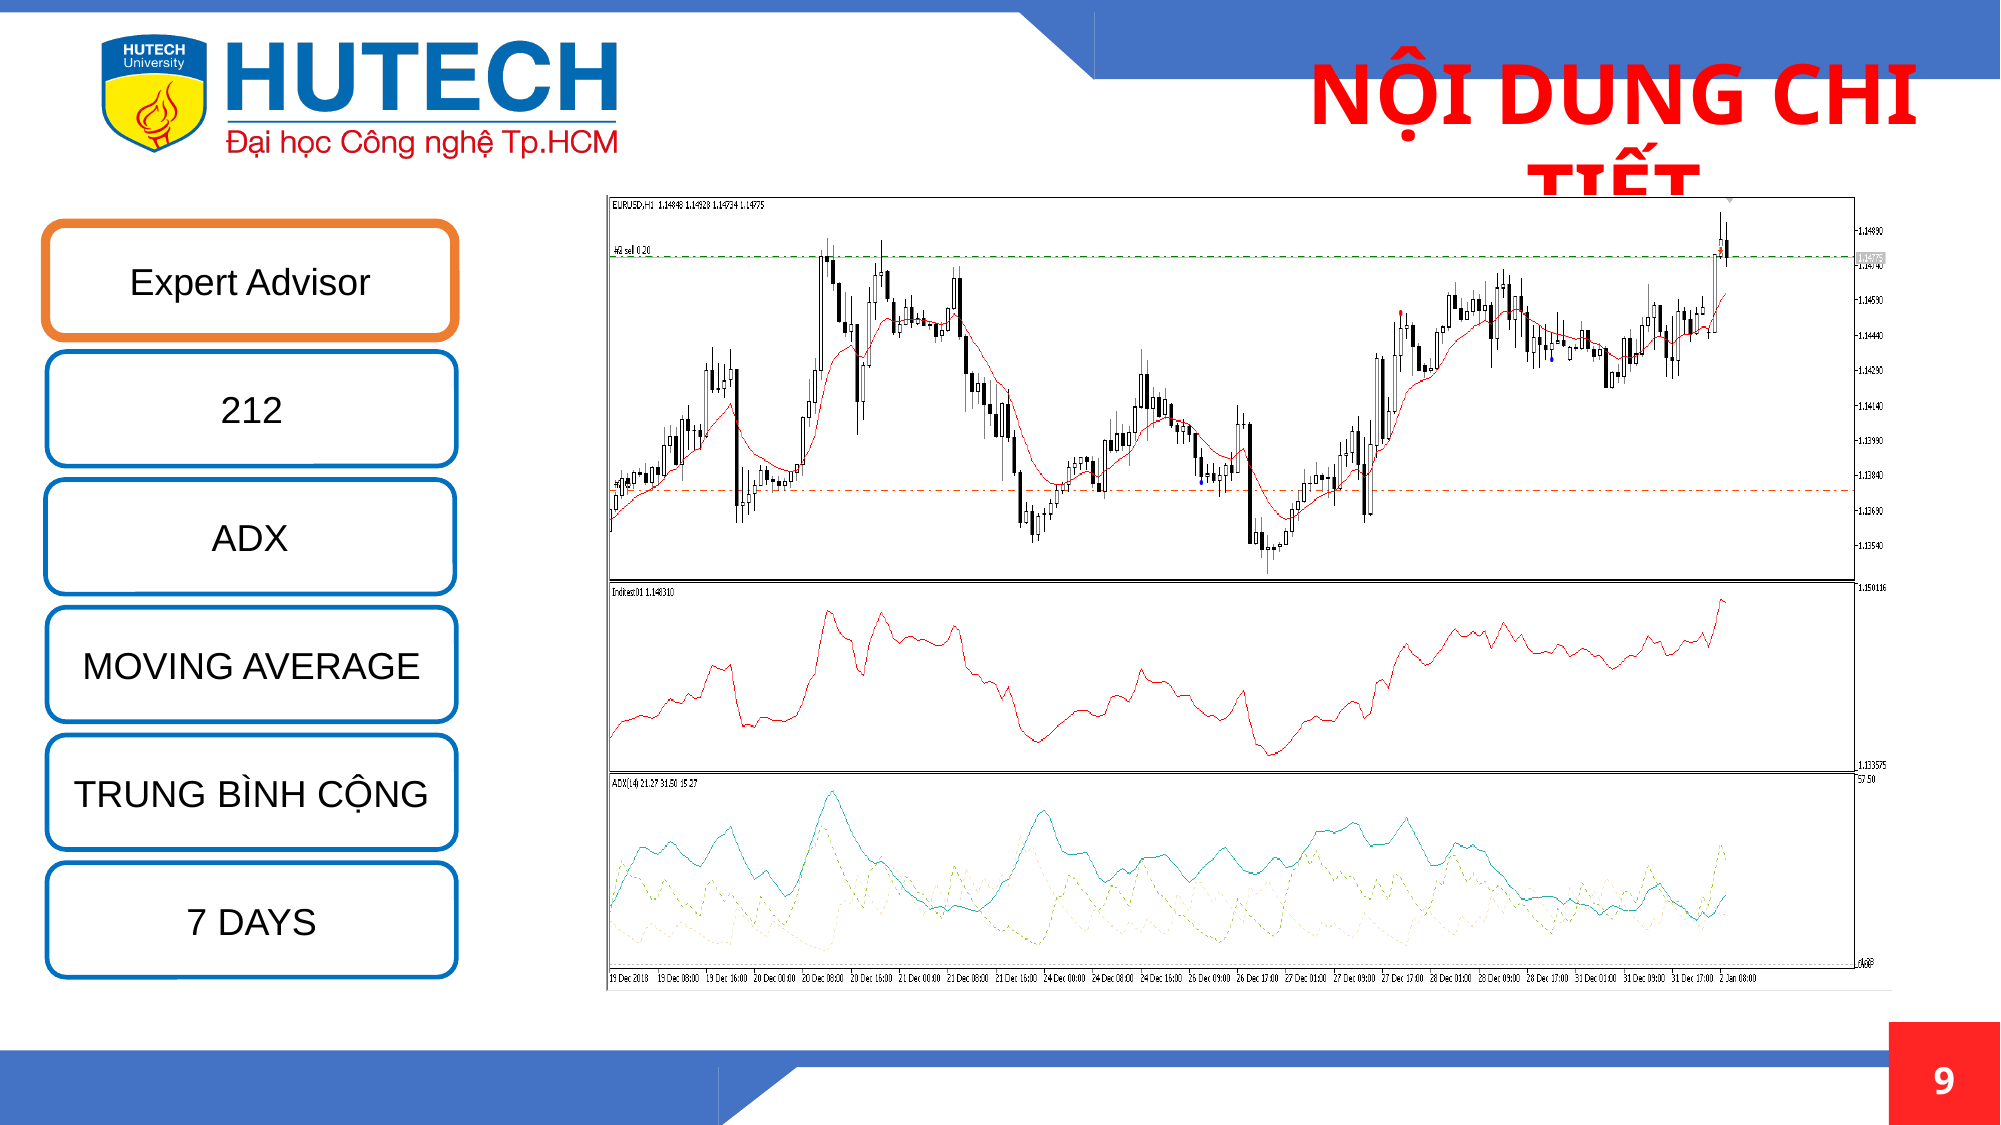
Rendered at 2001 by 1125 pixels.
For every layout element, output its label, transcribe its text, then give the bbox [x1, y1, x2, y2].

picture [606, 195, 1892, 993]
text_box TRUNG BÌNH CỘNG [45, 733, 458, 851]
text_box ADX [44, 478, 456, 596]
text_box MOVING AVERAGE [45, 606, 458, 723]
text_box 7 DAYS [45, 861, 458, 979]
picture [65, 5, 653, 188]
text_box 212 [45, 350, 458, 468]
text_box NỘI DUNG CHI TIẾT [1227, 56, 2000, 226]
text_box Expert Advisor [44, 222, 456, 339]
